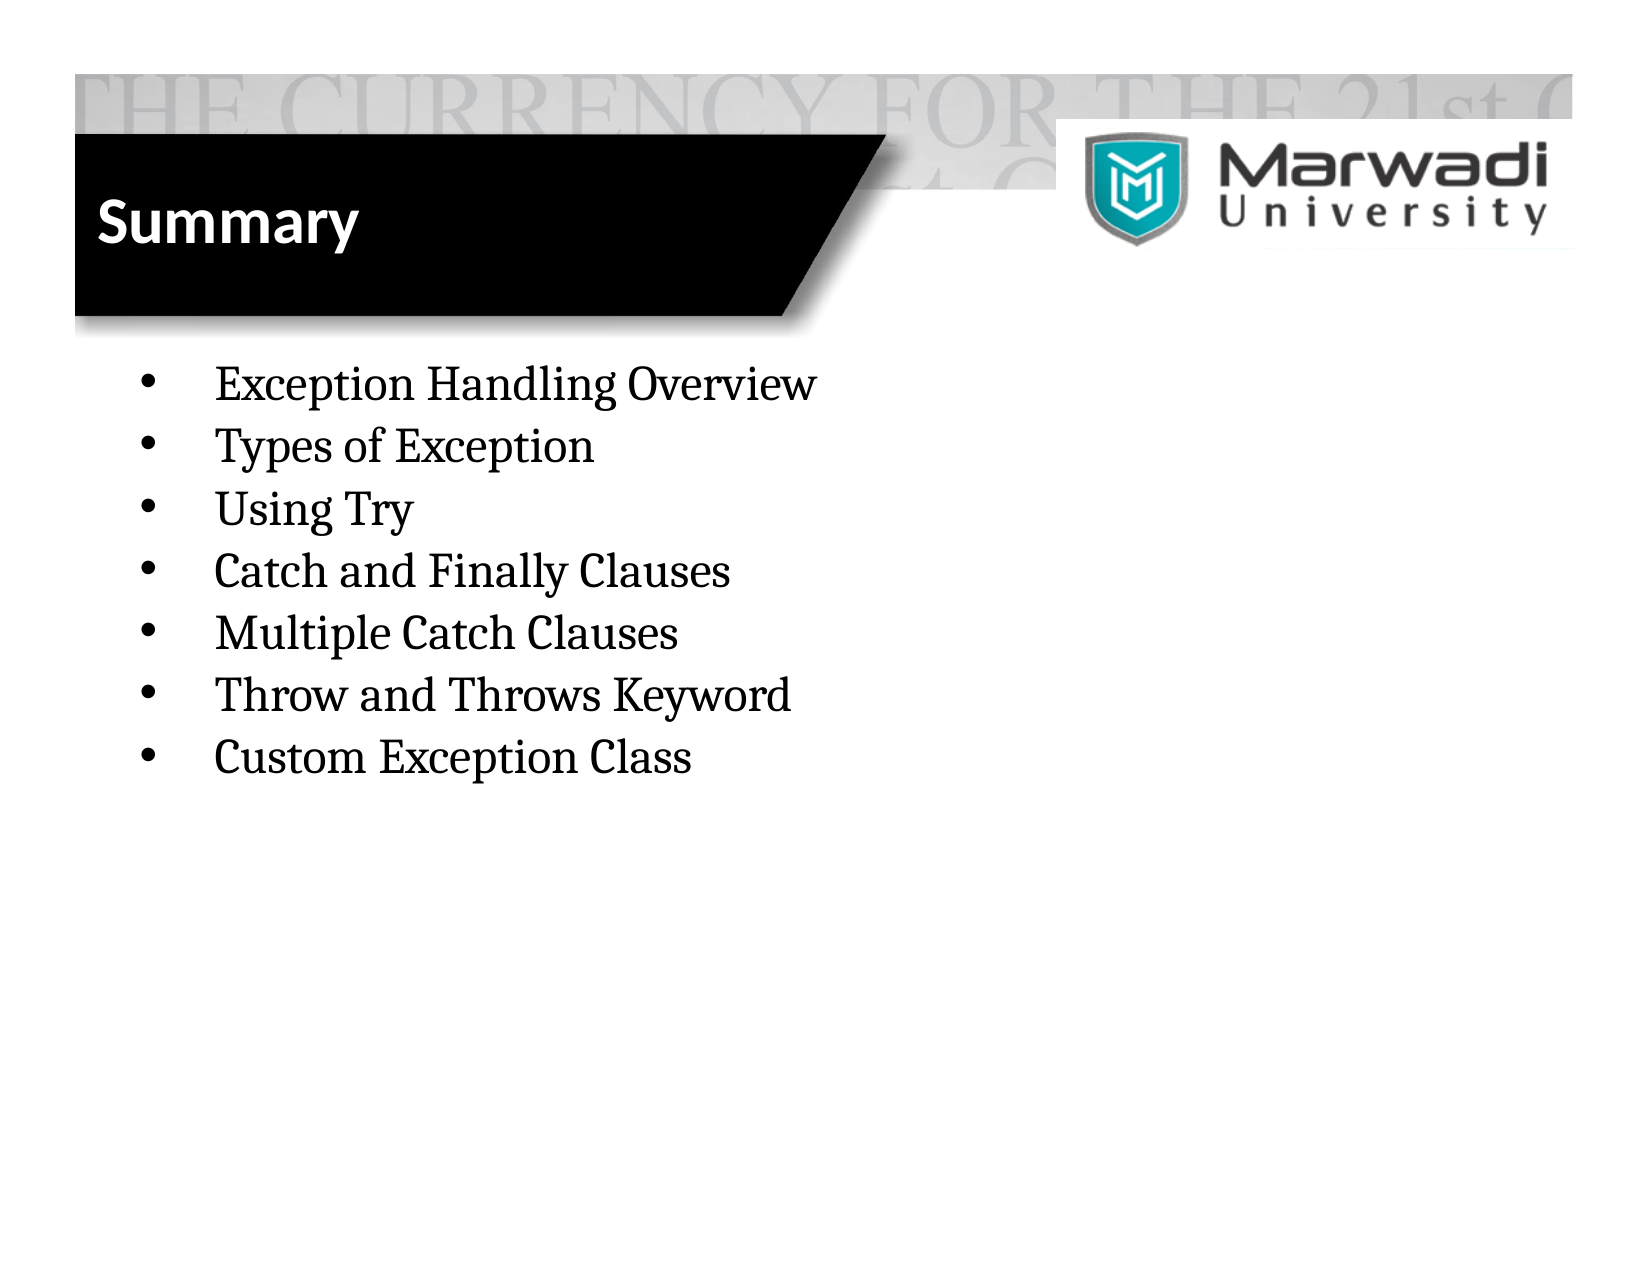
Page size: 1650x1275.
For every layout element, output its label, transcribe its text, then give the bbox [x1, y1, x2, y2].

text_box Exception Handling Overview Types of Exception Using Try Catch and Finally Clauses Multiple Catch Clauses Throw and Throws Keyword Custom Exception Class [137, 348, 1550, 784]
picture [75, 74, 1575, 341]
title Summary [95, 174, 846, 390]
